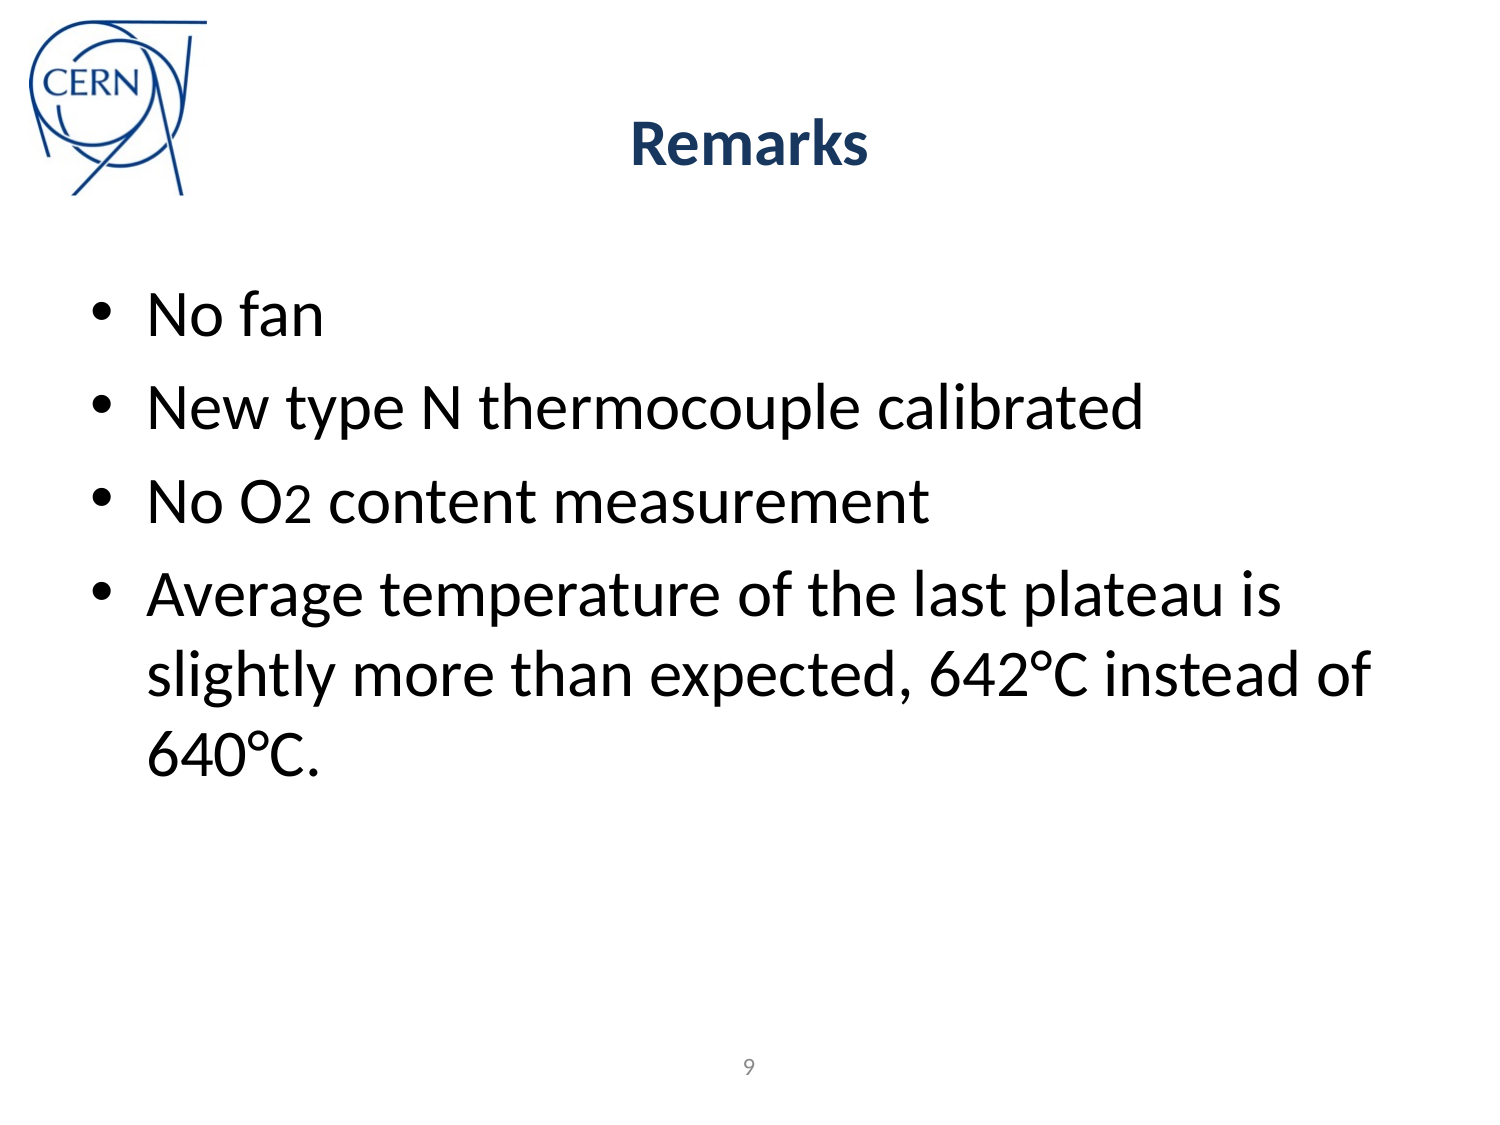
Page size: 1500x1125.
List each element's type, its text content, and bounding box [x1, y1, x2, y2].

picture [29, 19, 207, 197]
title Remarks [75, 45, 1425, 233]
list No fan New type N thermocouple calibrated No O2 content measurement Average temperature of the last plateau is slightly more than expected, 642°C instead of 640°C. [75, 262, 1425, 1005]
slide_number 9 [573, 1035, 924, 1096]
